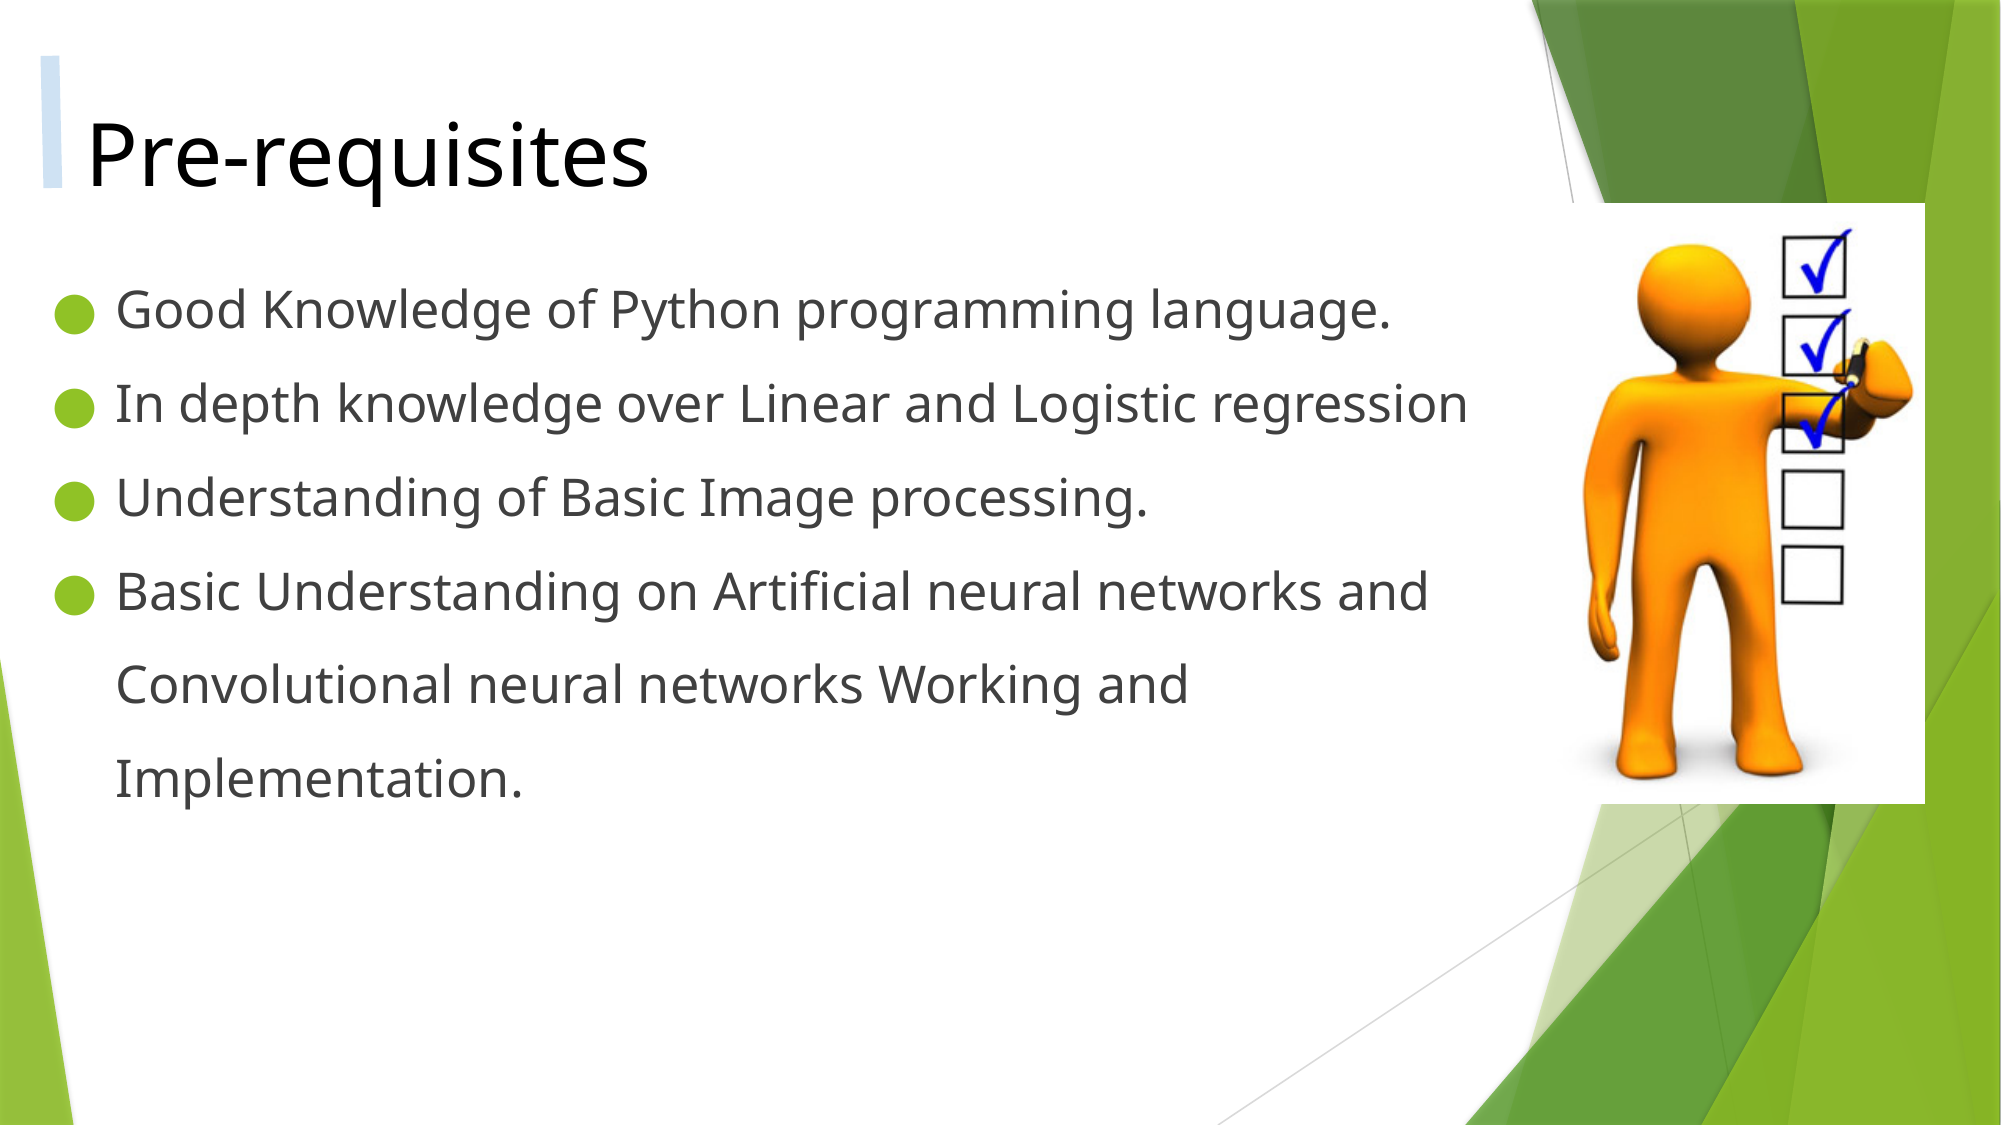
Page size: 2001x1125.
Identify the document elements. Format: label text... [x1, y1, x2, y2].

list Good Knowledge of Python programming language. In depth knowledge over Linear and Logistic regression Understanding of Basic Image processing. Basic Understanding on Artificial neural networks and Convolutional neural networks Working and Implementation. [25, 230, 1550, 777]
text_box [49, 55, 54, 189]
picture [1555, 202, 1926, 804]
title Pre-requisites [70, 67, 1879, 178]
